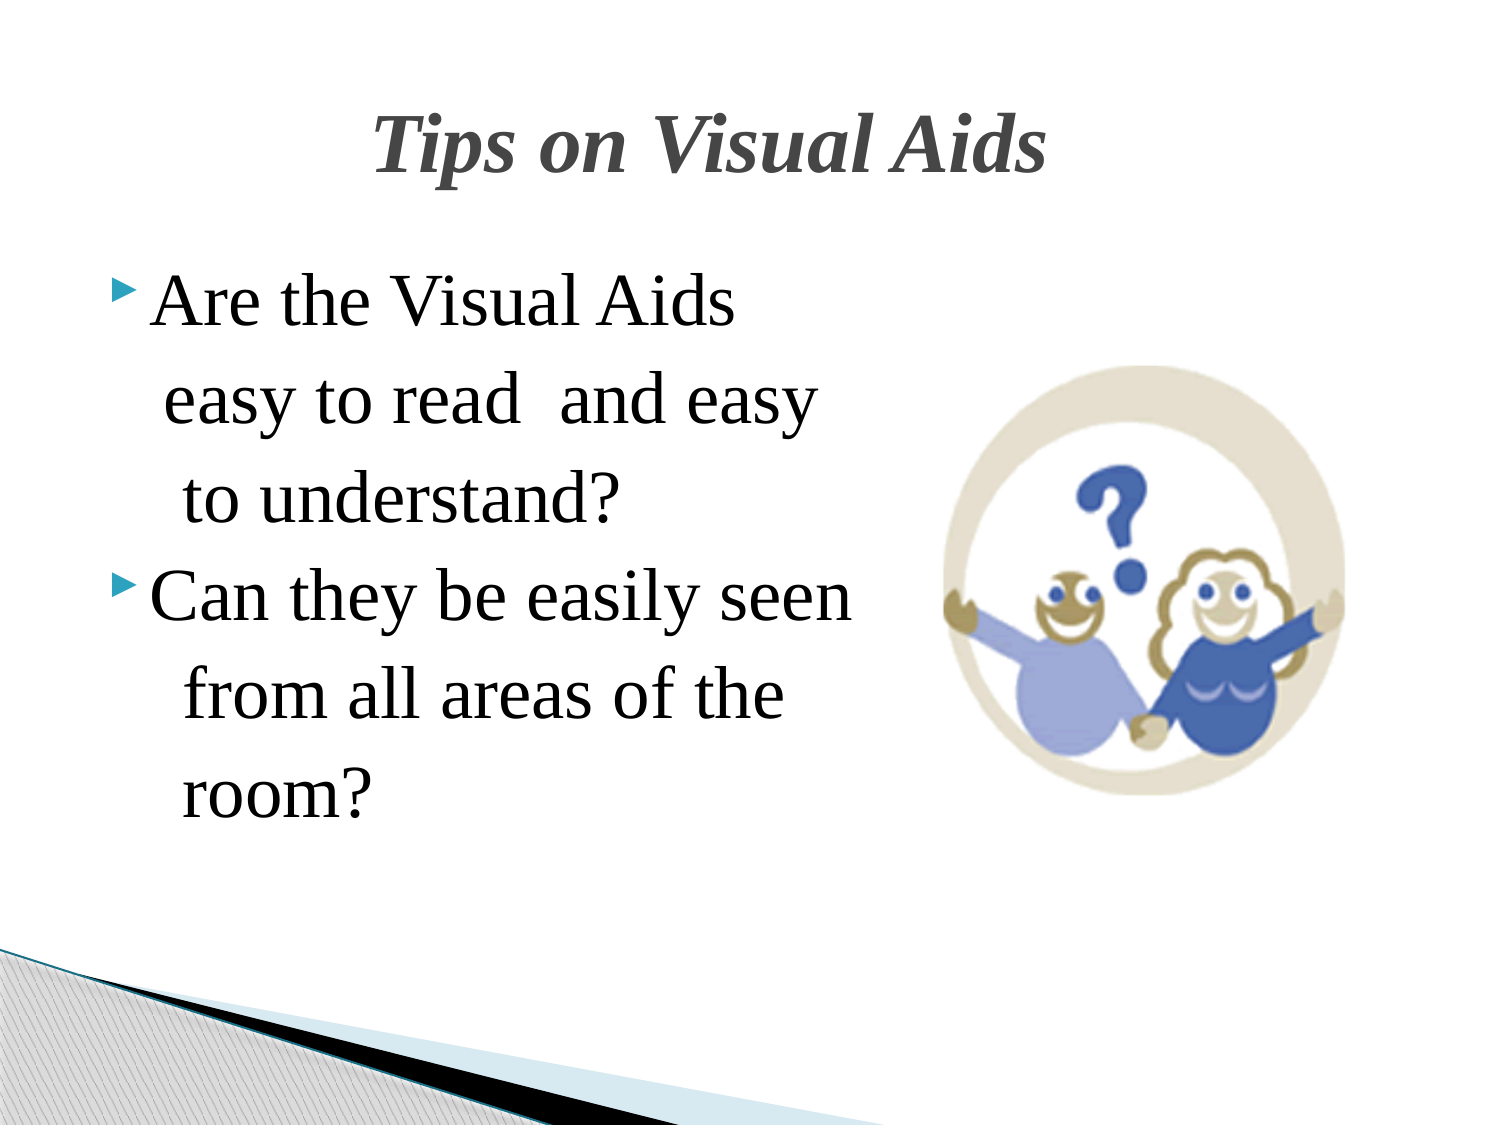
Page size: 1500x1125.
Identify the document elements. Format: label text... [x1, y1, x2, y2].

picture [938, 361, 1353, 799]
title Tips on Visual Aids [75, 45, 1425, 233]
list Are the Visual Aids easy to read and easy to understand? Can they be easily seen from all areas of the room? [75, 243, 1425, 986]
